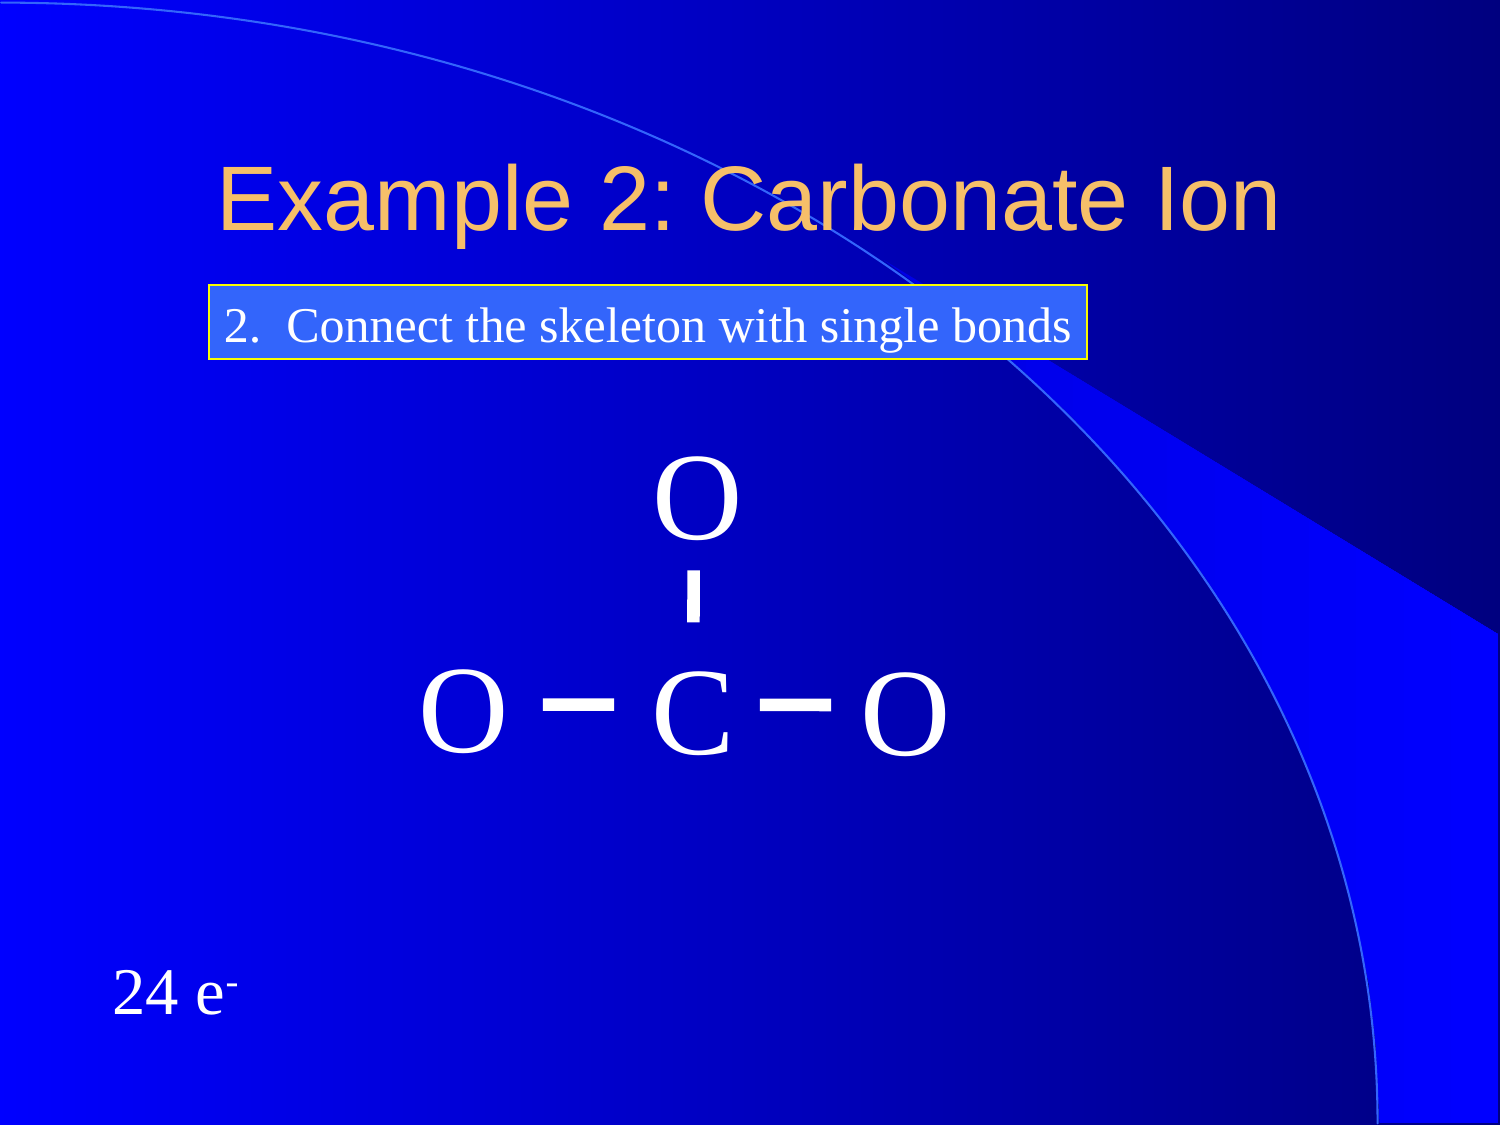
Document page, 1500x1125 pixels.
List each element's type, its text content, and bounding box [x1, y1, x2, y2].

title Example 2: Carbonate Ion [111, 99, 1388, 288]
text_box O [603, 406, 791, 572]
text_box C [600, 622, 787, 788]
text_box 24 e- [62, 940, 288, 1036]
text_box O [812, 623, 999, 788]
text_box 2. Connect the skeleton with single bonds [209, 284, 1088, 360]
text_box O [370, 620, 557, 785]
